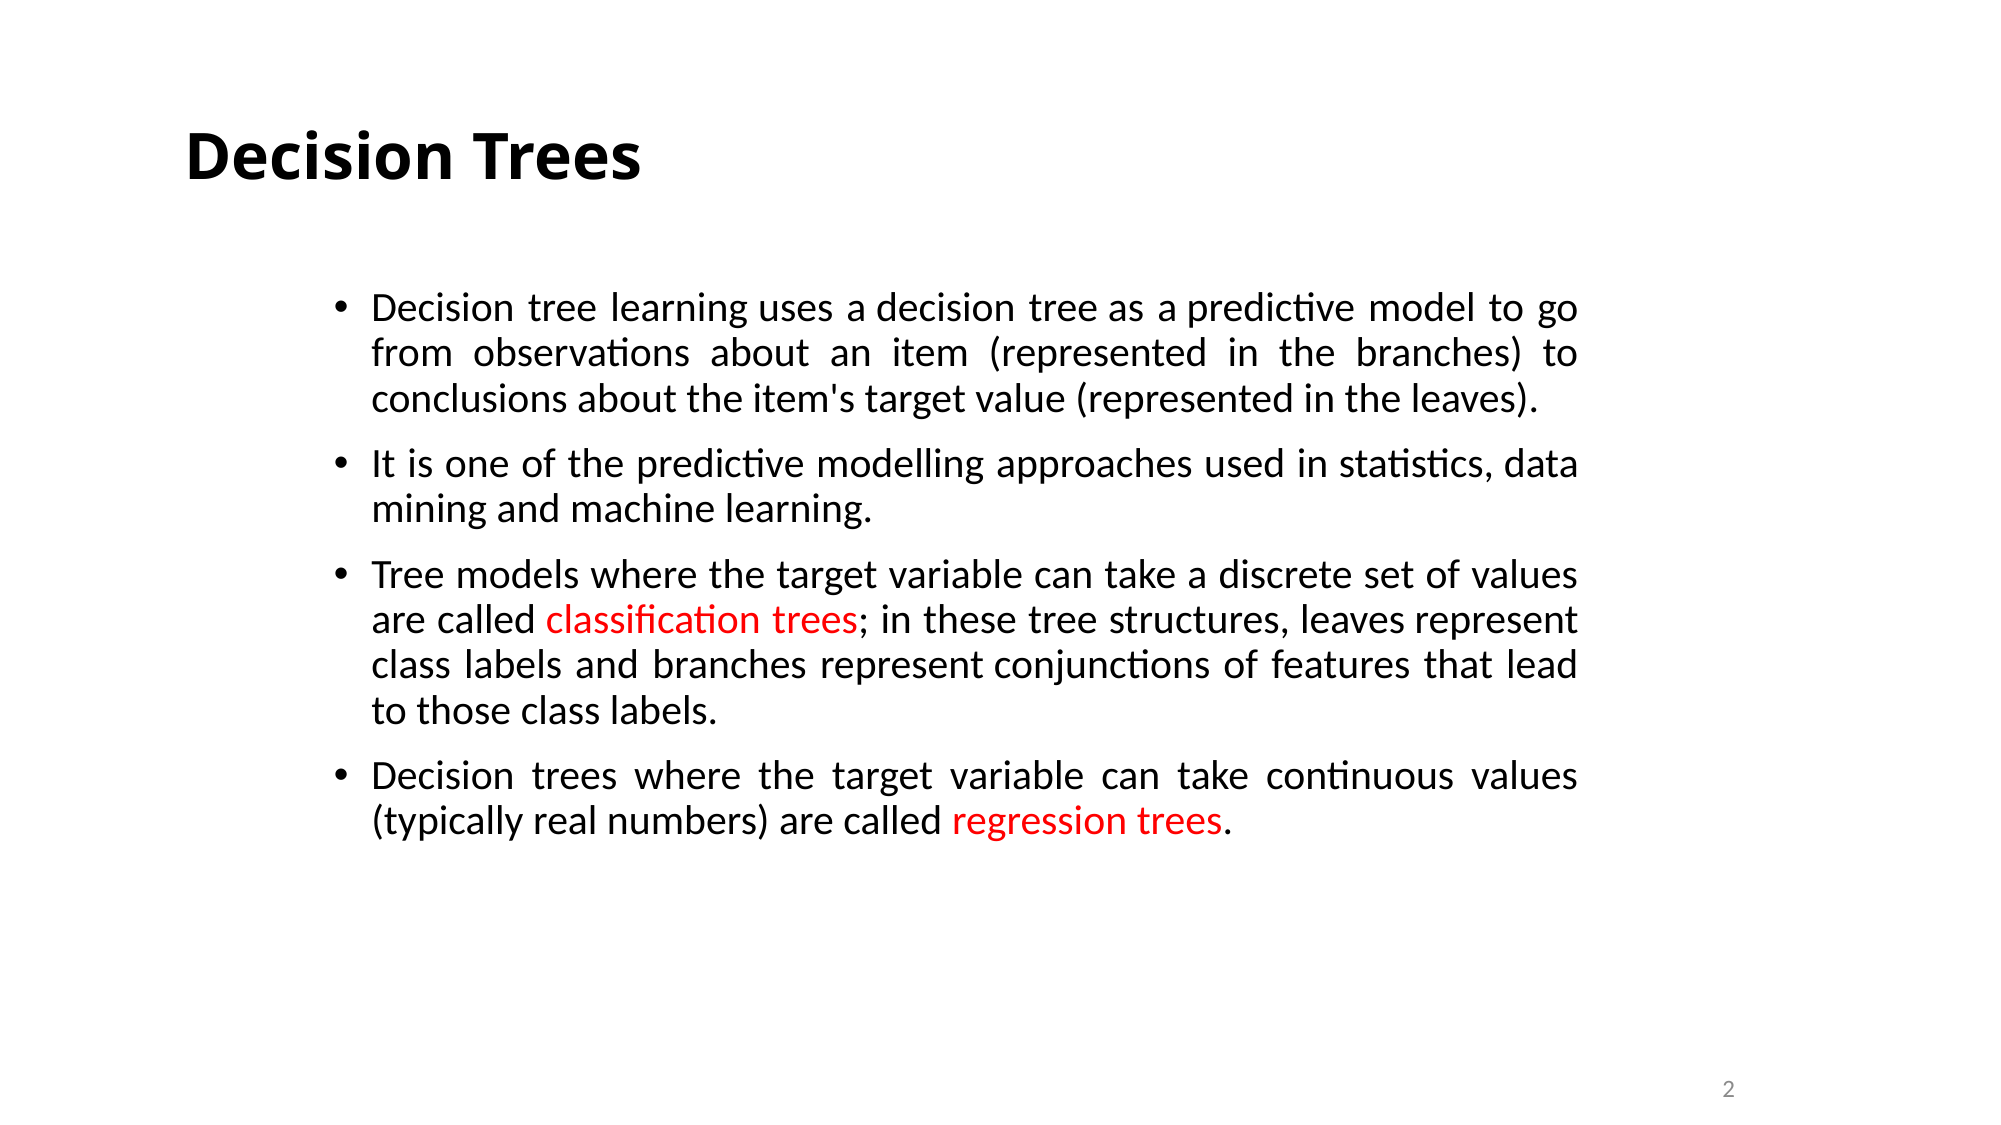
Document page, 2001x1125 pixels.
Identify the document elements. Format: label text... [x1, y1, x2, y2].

list Decision tree learning uses a decision tree as a predictive model to go from observations about an item (represented in the branches) to conclusions about the item's target value (represented in the leaves). It is one of the predictive modelling approaches used in statistics, data mining and machine learning. Tree models where the target variable can take a discrete set of values are called classification trees; in these tree structures, leaves represent class labels and branches represent conjunctions of features that lead to those class labels. Decision trees where the target variable can take continuous values (typically real numbers) are called regression trees. [318, 278, 1594, 898]
title Decision Trees [169, 115, 1638, 279]
slide_number 2 [1437, 1050, 1750, 1125]
